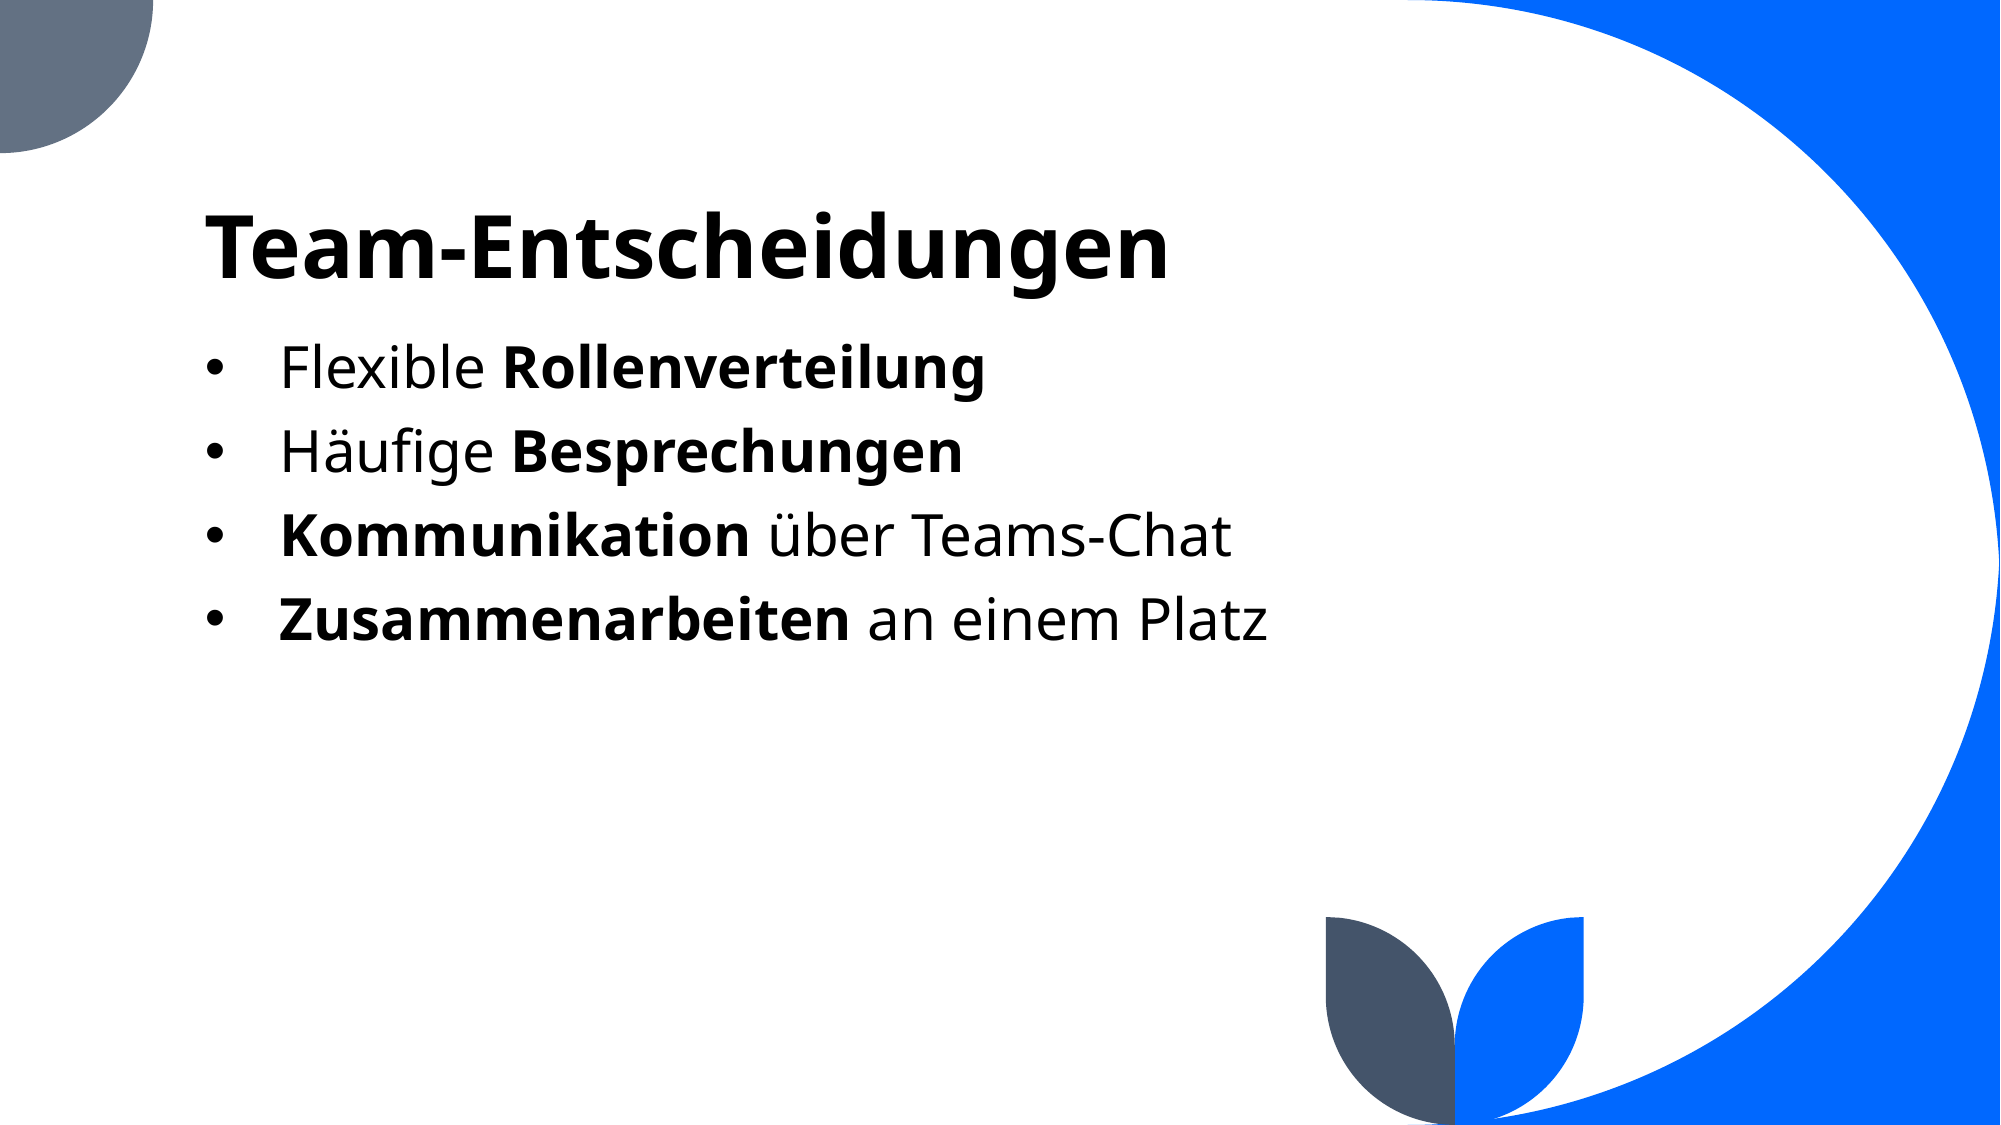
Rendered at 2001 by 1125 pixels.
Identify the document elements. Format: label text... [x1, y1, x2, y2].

list Flexible Rollenverteilung Häufige Besprechungen Kommunikation über Teams-Chat Zusammenarbeiten an einem Platz [190, 330, 1795, 884]
title Team-Entscheidungen [190, 16, 1795, 303]
